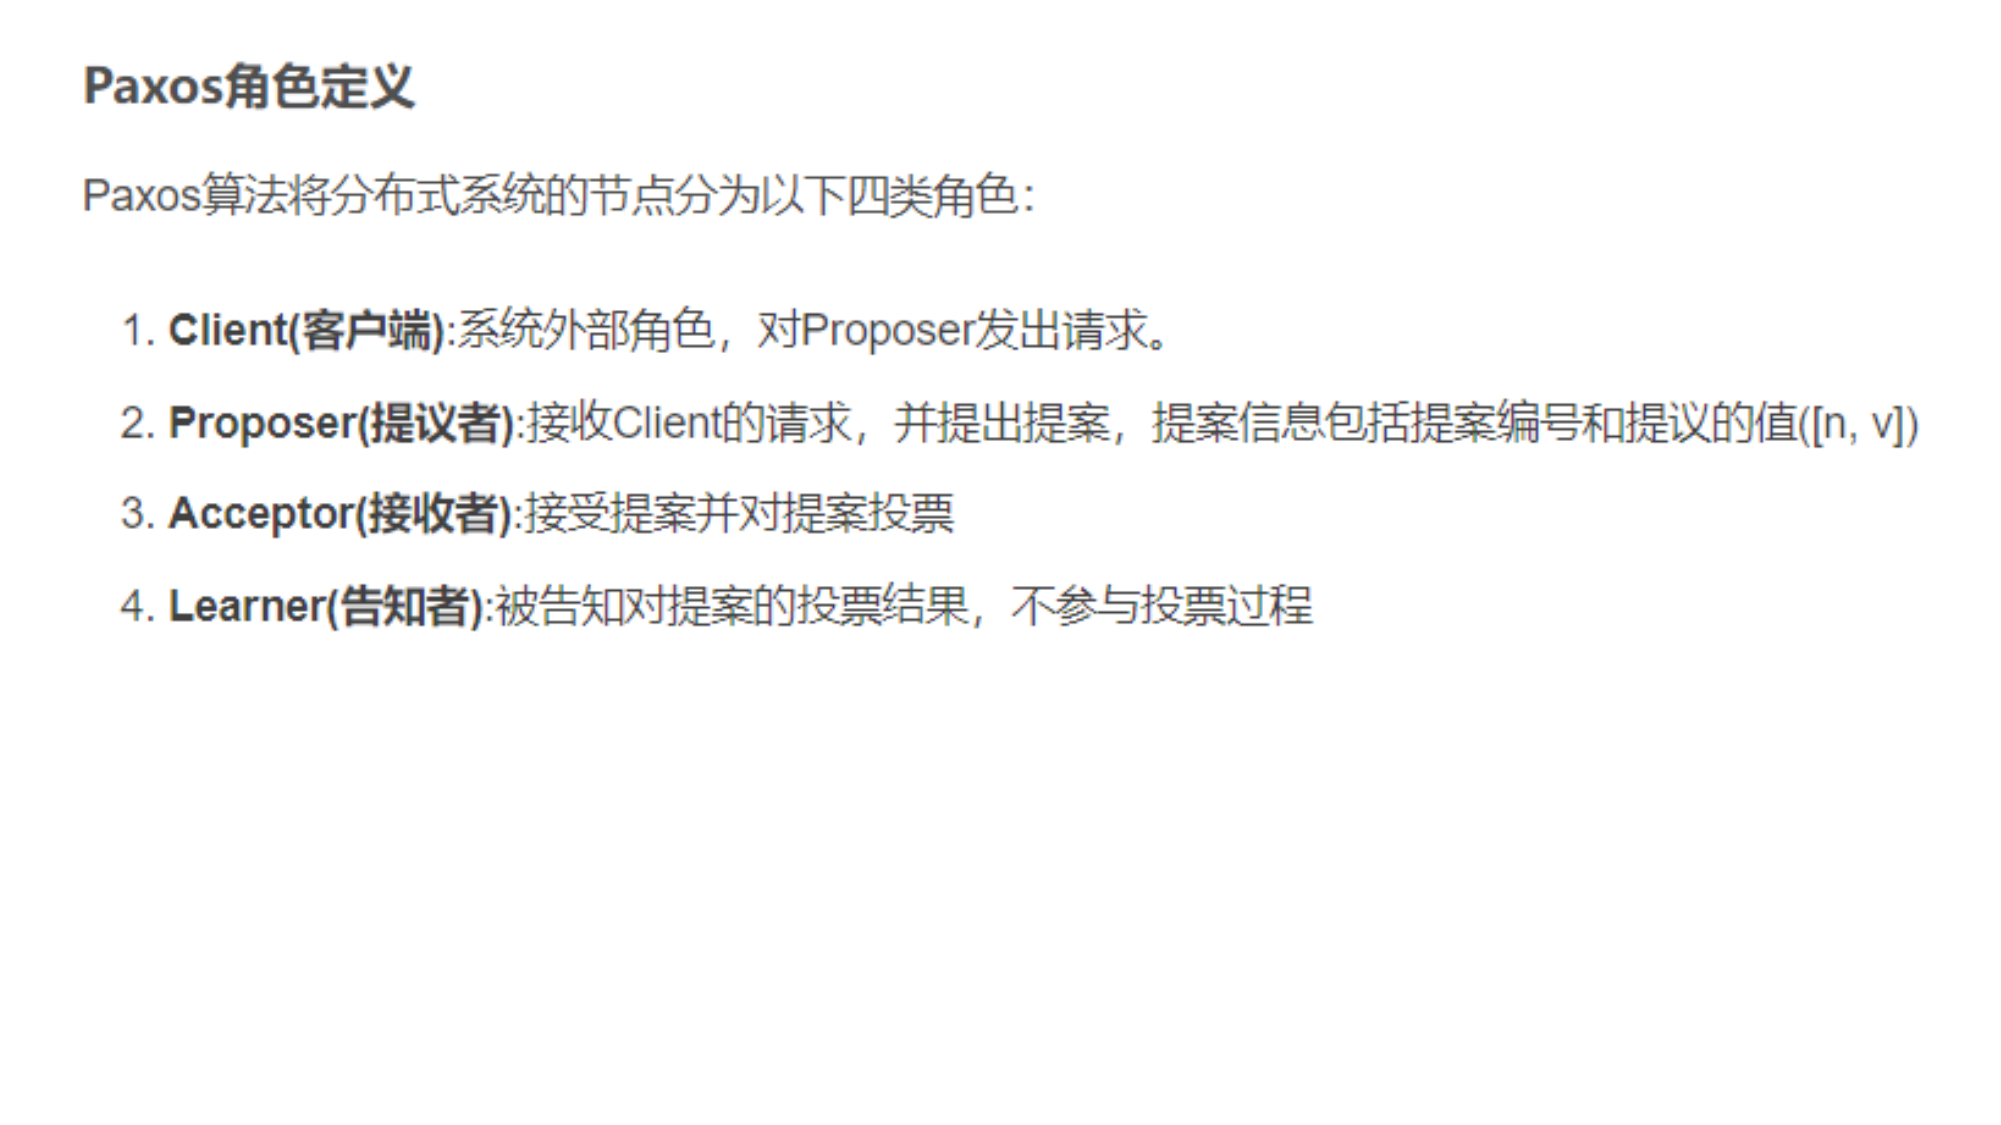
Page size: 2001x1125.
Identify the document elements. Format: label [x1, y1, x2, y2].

picture [66, 33, 1964, 673]
